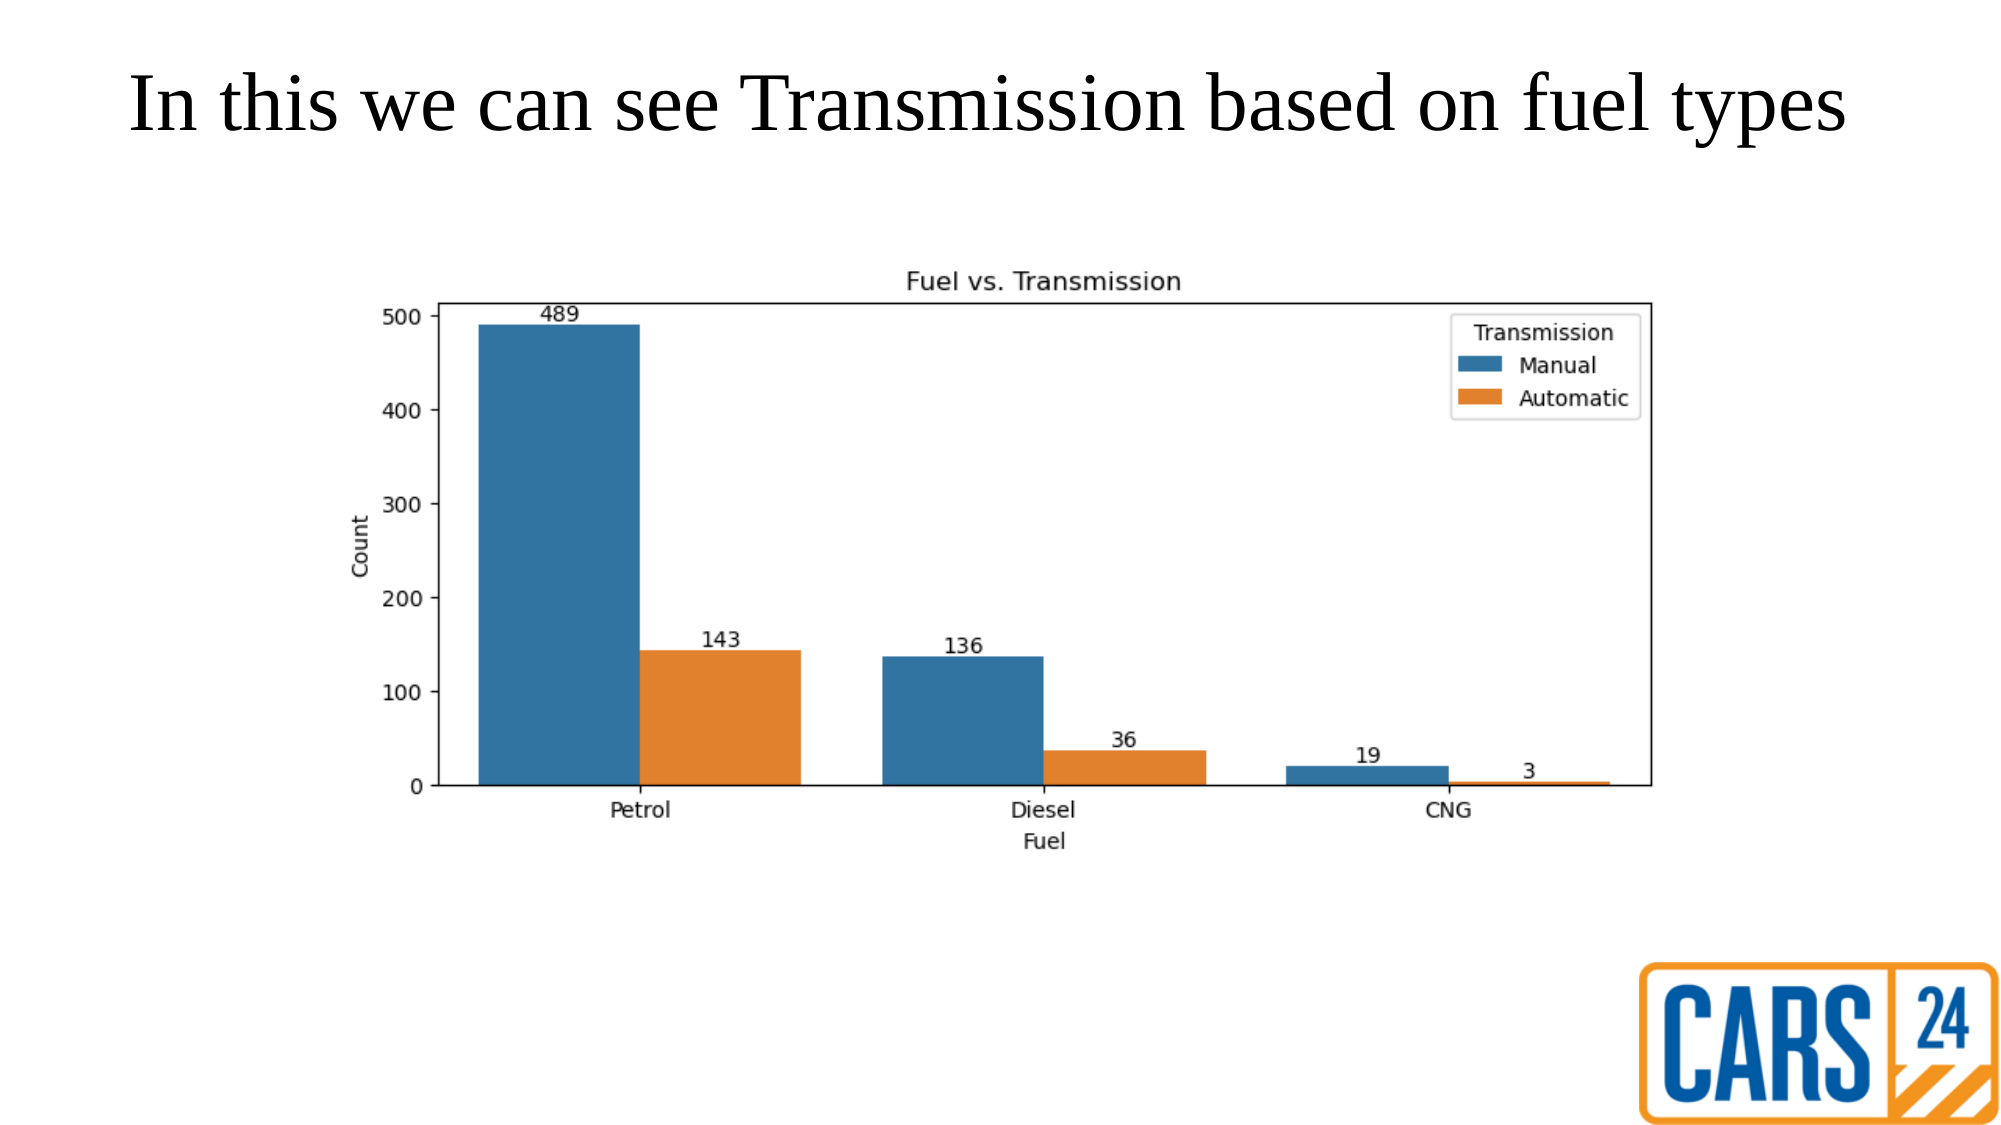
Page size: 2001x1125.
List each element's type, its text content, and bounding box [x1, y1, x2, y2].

picture [1639, 962, 2000, 1125]
picture [335, 256, 1665, 868]
text_box In this we can see Transmission based on fuel types [113, 40, 1886, 155]
